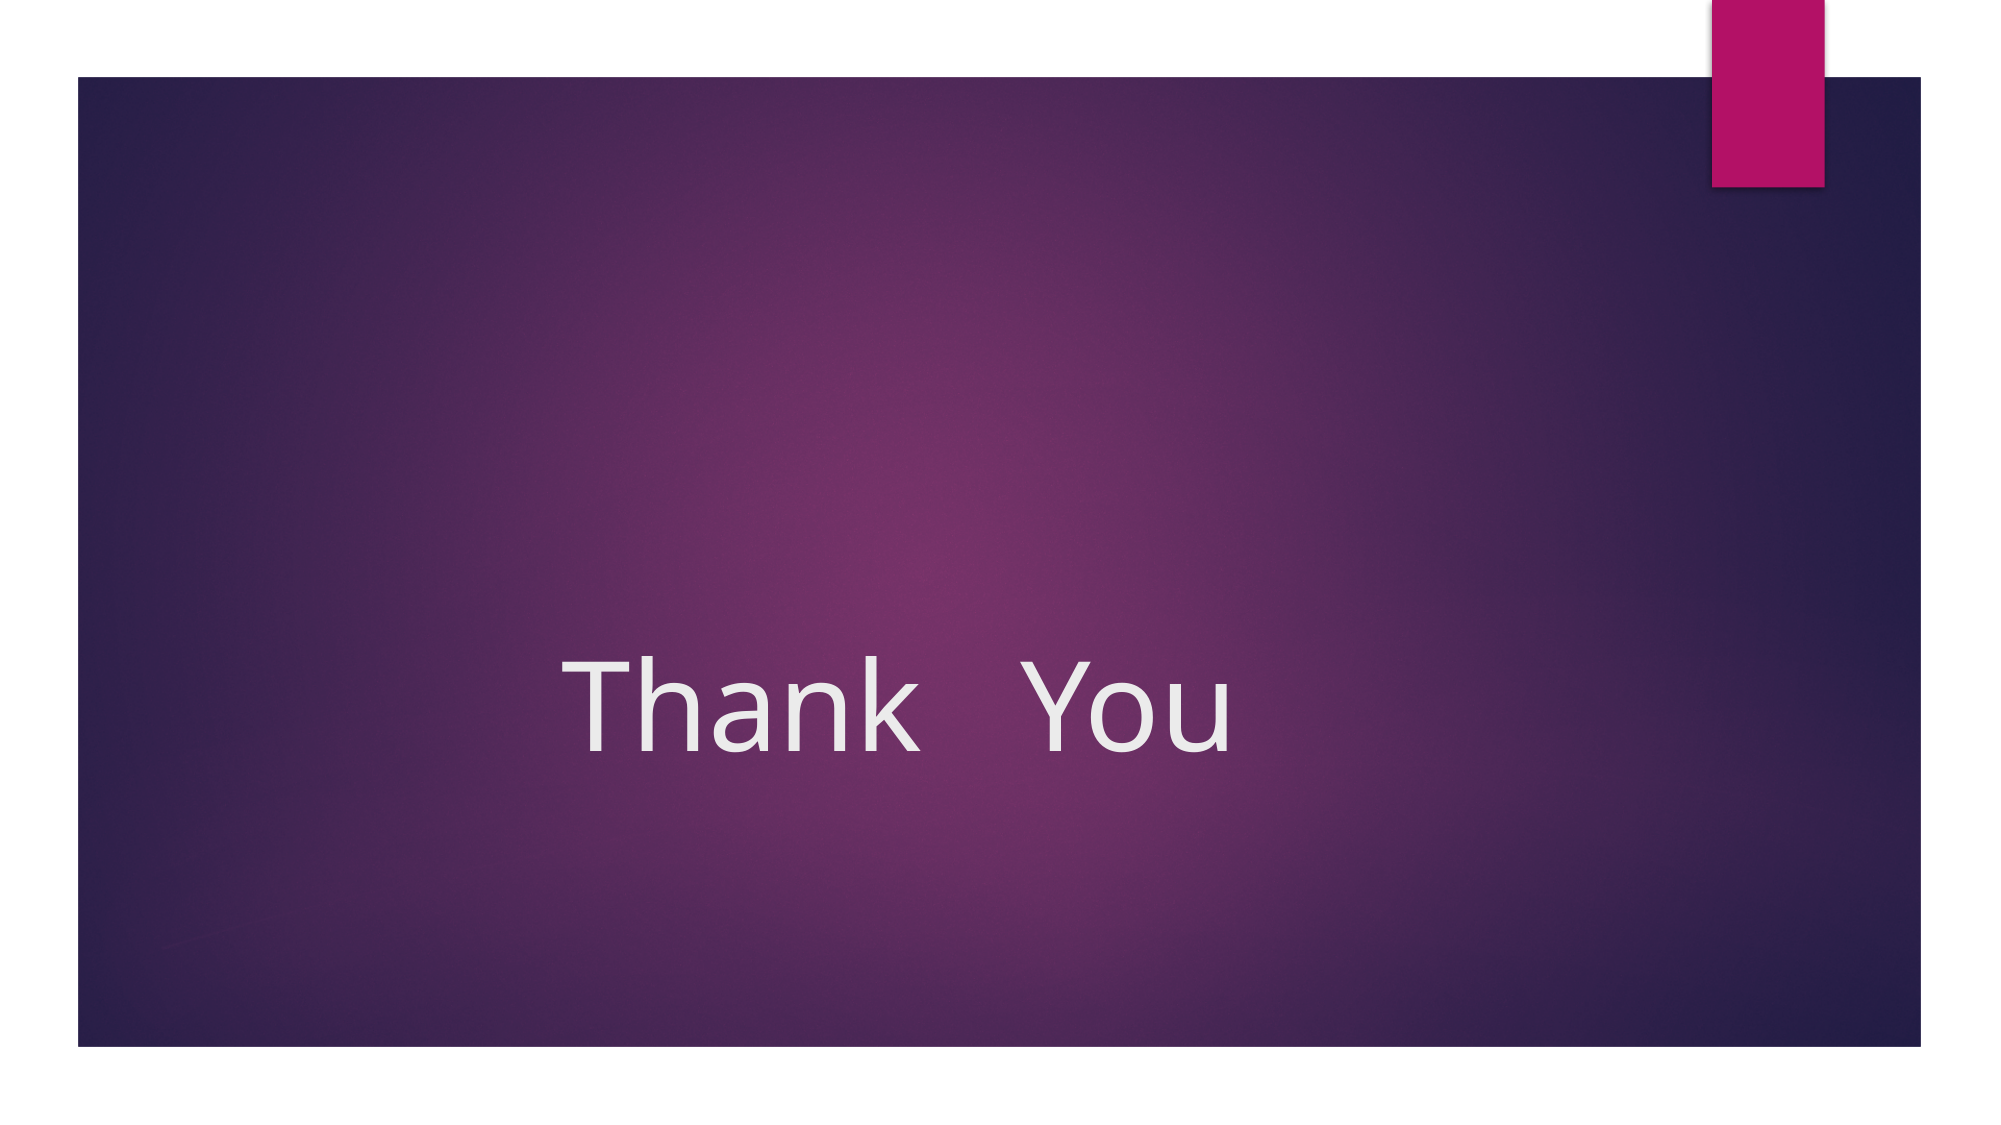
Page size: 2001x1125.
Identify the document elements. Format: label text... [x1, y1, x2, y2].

title Thank You [189, 344, 1638, 784]
